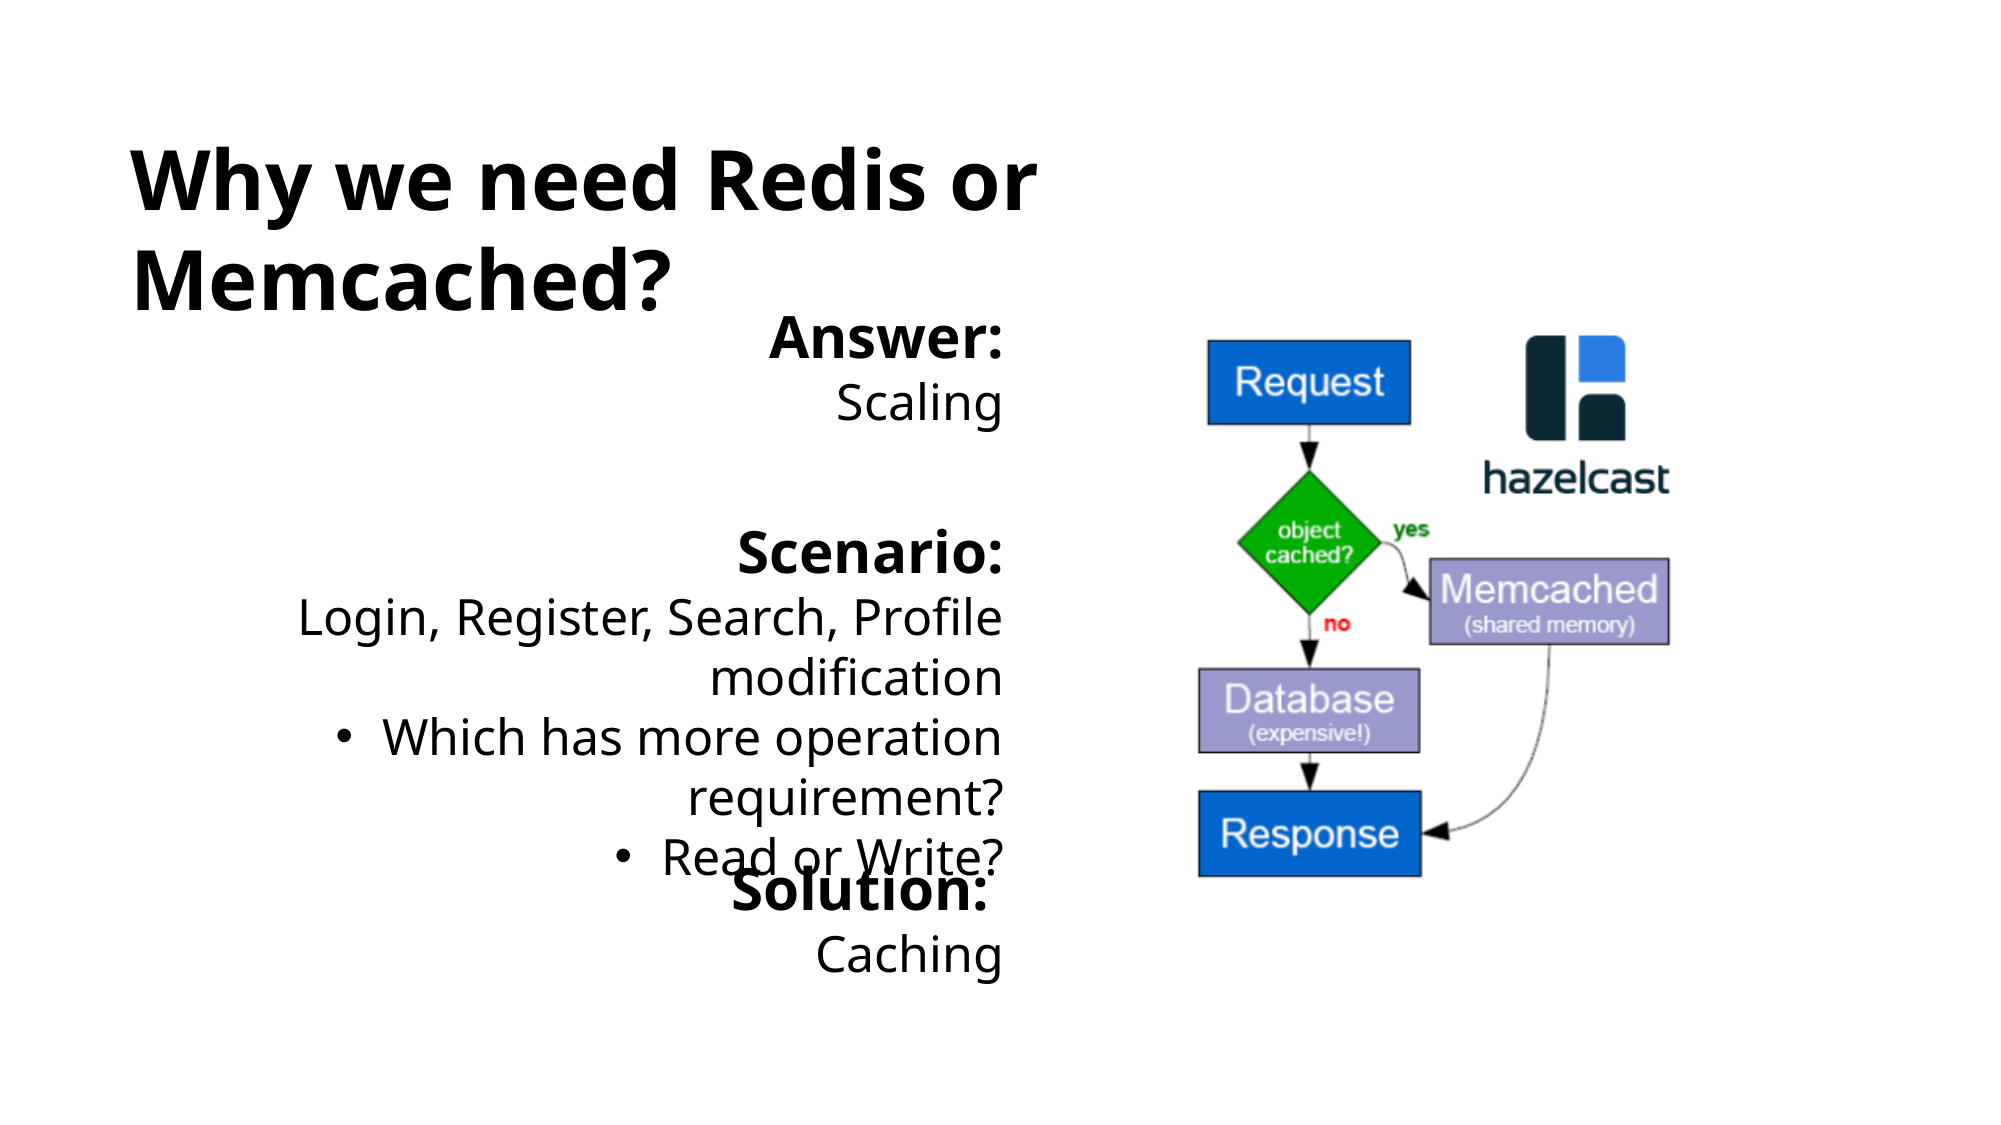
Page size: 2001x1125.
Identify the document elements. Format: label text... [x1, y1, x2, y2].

text_box Why we need Redis or Memcached? [115, 119, 1488, 335]
picture [1184, 325, 1693, 899]
text_box Scenario: Login, Register, Search, Profile modification Which has more operation requirement? Read or Write? [7, 508, 1019, 893]
text_box Solution: Caching [166, 845, 1019, 990]
text_box Answer: Scaling [223, 292, 1019, 438]
